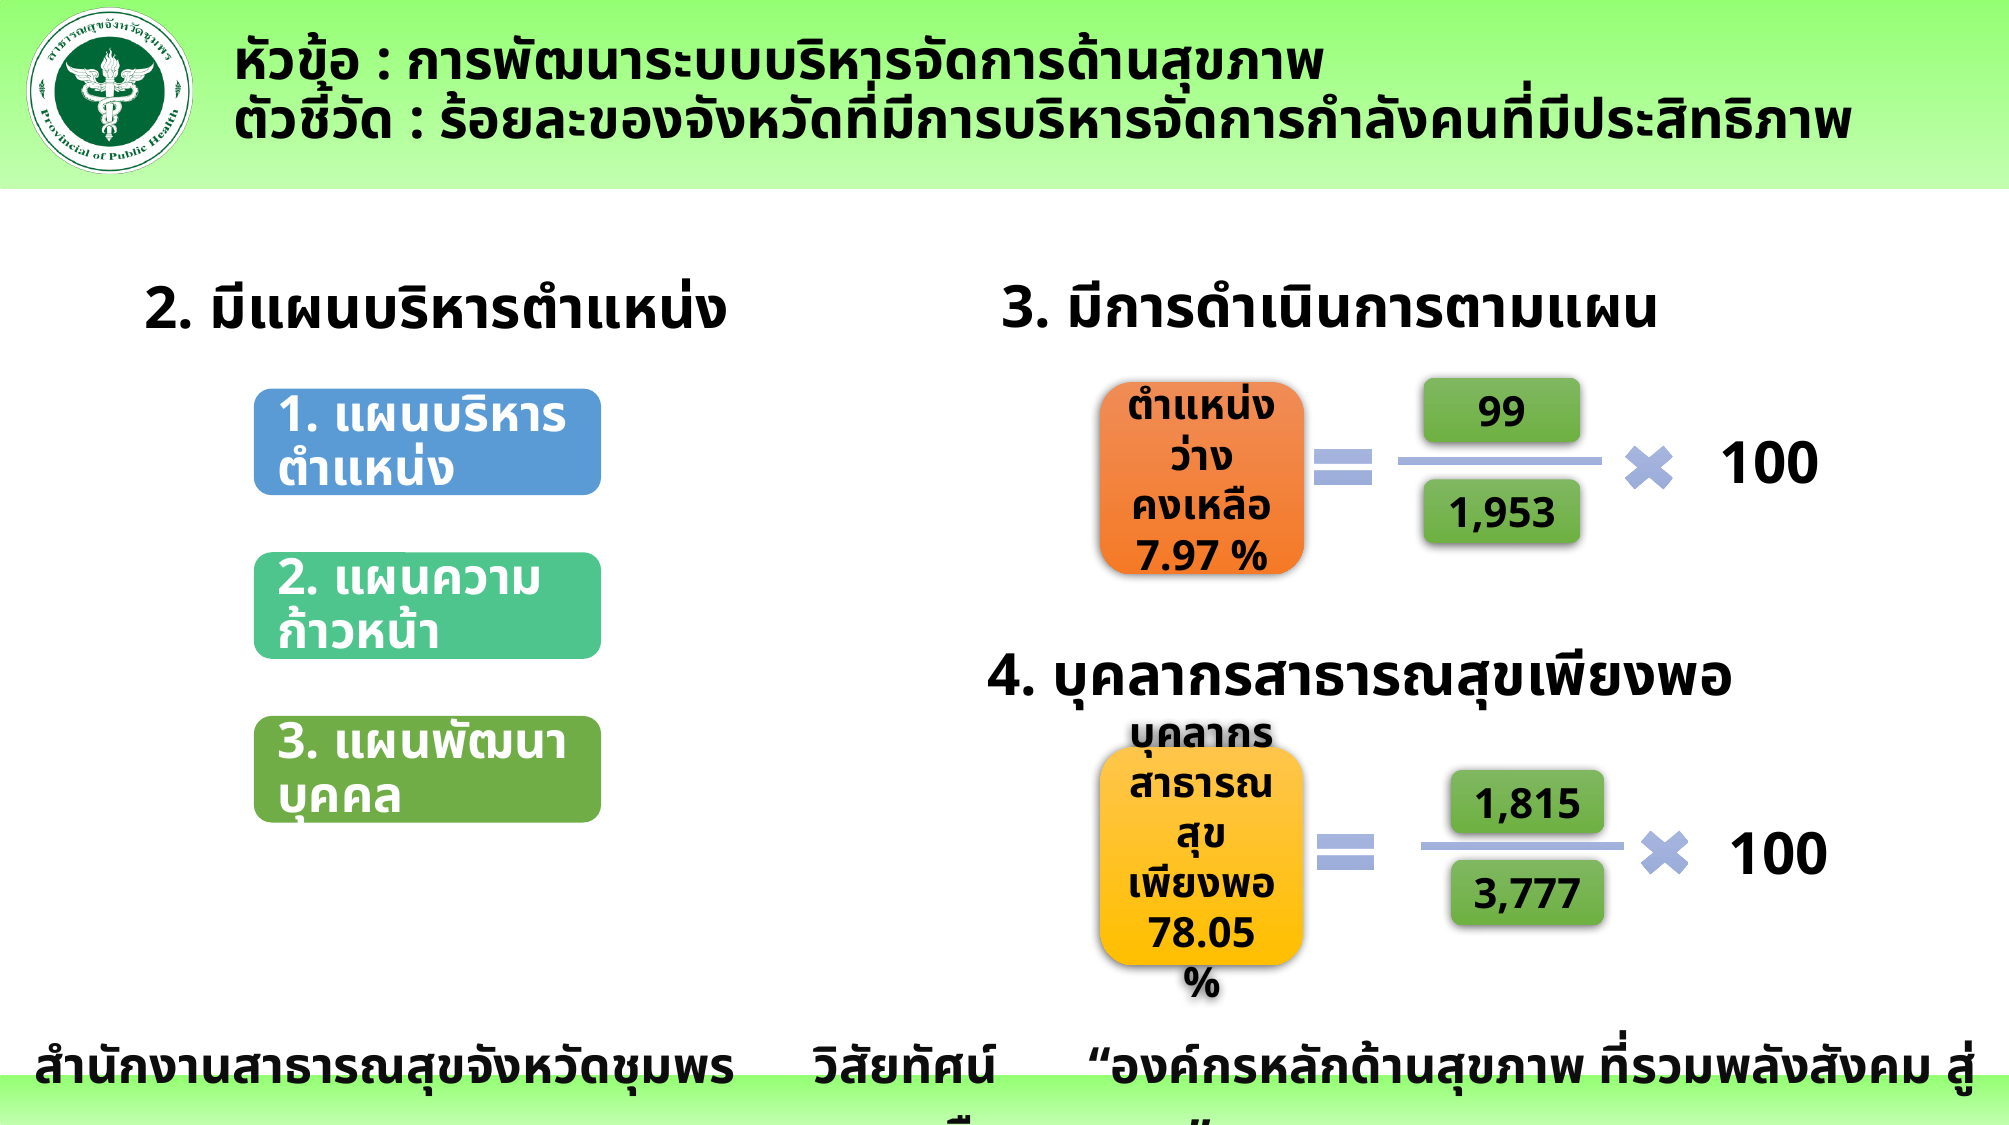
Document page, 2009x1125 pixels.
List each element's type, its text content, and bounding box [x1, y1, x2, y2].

text_box หัวข้อ : การพัฒนาระบบบริหารจัดการด้านสุขภาพ ตัวชี้วัด : ร้อยละของจังหวัดที่มีการบริหารจัดการกำลังคนที่มีประสิทธิภาพ [218, 8, 2008, 175]
text_box [0, 0, 2008, 189]
text_box 3,777 [1451, 859, 1604, 926]
text_box [1316, 855, 1375, 870]
text_box 100 [1714, 808, 1857, 894]
text_box 1,815 [1451, 770, 1604, 833]
text_box [1624, 444, 1674, 490]
text_box ตำแหน่งว่าง คงเหลือ 7.97 % [1100, 382, 1304, 575]
text_box 99 [1423, 377, 1581, 443]
text_box บุคลากร สาธารณสุข เพียงพอ 78.05 % [1100, 746, 1304, 966]
text_box [1420, 842, 1625, 850]
text_box [1640, 829, 1690, 875]
text_box 2. มีแผนบริหารตำแหน่ง [129, 263, 745, 348]
text_box 4. บุคลากรสาธารณสุขเพียงพอ [972, 629, 1749, 715]
text_box 3. มีการดำเนินการตามแผน [986, 261, 1676, 347]
text_box [1316, 834, 1375, 849]
text_box [1314, 470, 1373, 485]
picture [26, 7, 193, 174]
text_box [1397, 457, 1602, 465]
text_box 100 [1705, 418, 1863, 503]
text_box [1314, 449, 1373, 464]
text_box สำนักงานสาธารณสุขจังหวัดชุมพร วิสัยทัศน์ “องค์กรหลักด้านสุขภาพ ที่รวมพลังสังคม สู่ชุมพรเมืองสุขภาวะ” [0, 1075, 2008, 1125]
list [229, 386, 728, 863]
text_box 1,953 [1423, 479, 1581, 543]
